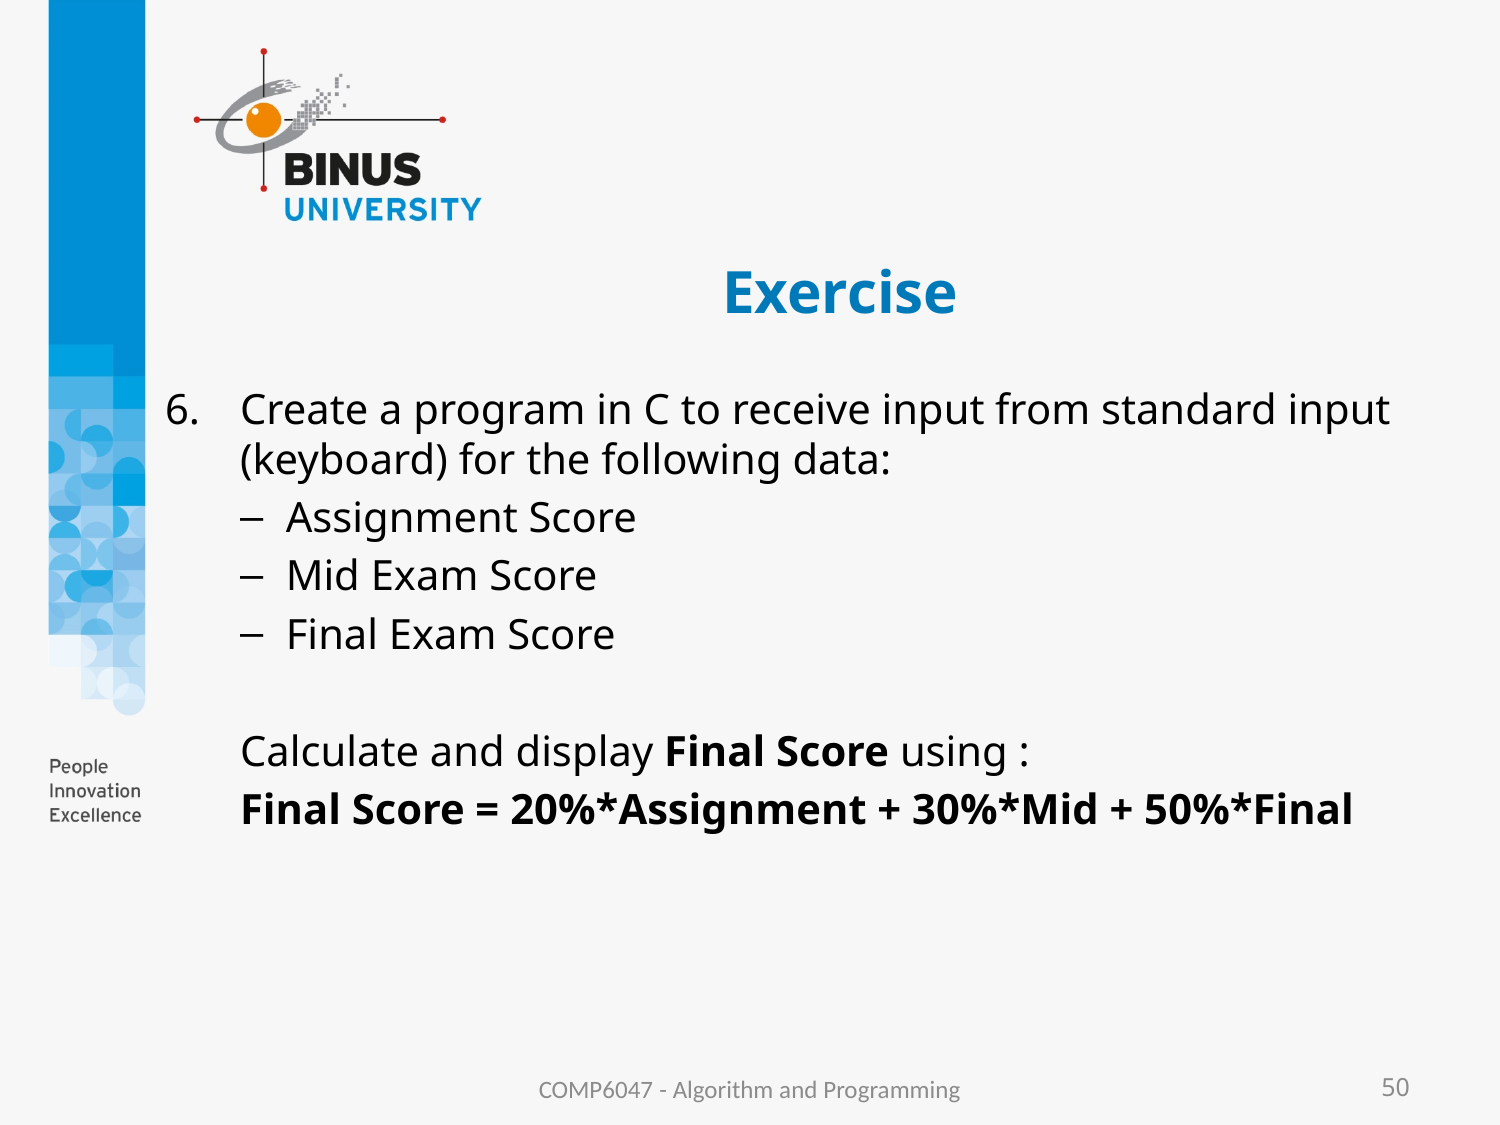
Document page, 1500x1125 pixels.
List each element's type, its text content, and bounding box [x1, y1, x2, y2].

footer COMP6047 - Algorithm and Programming [512, 1058, 988, 1119]
picture [0, 0, 1500, 845]
list Create a program in C to receive input from standard input (keyboard) for the following data: Assignment Score Mid Exam Score Final Exam Score Calculate and display Final Score using : Final Score = 20%*Assignment + 30%*Mid + 50%*Final [150, 375, 1438, 986]
title Exercise [287, 224, 1409, 355]
slide_number 50 [1074, 1058, 1425, 1119]
